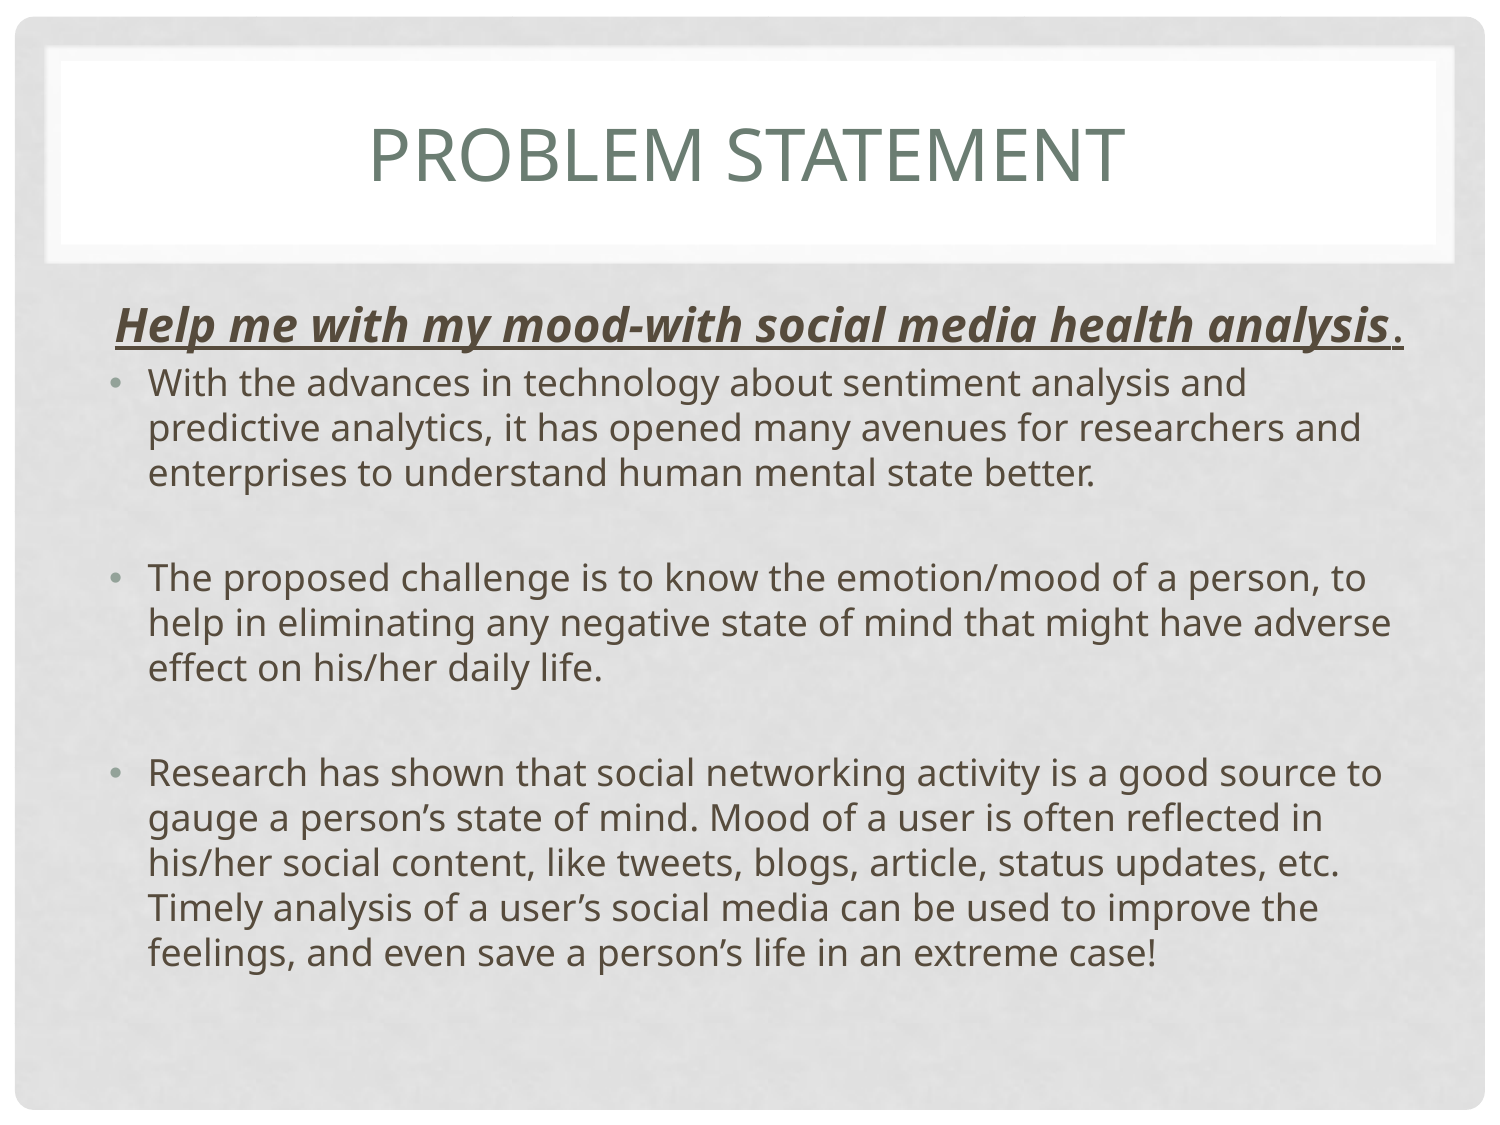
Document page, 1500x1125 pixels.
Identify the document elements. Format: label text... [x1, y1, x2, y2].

list Help me with my mood-with social media health analysis. With the advances in technology about sentiment analysis and predictive analytics, it has opened many avenues for researchers and enterprises to understand human mental state better. The proposed challenge is to know the emotion/mood of a person, to help in eliminating any negative state of mind that might have adverse effect on his/her daily life. Research has shown that social networking activity is a good source to gauge a person’s state of mind. Mood of a user is often reflected in his/her social content, like tweets, blogs, article, status updates, etc. Timely analysis of a user’s social media can be used to improve the feelings, and even save a person’s life in an extreme case! [75, 287, 1425, 1005]
title Problem statement [69, 66, 1425, 238]
